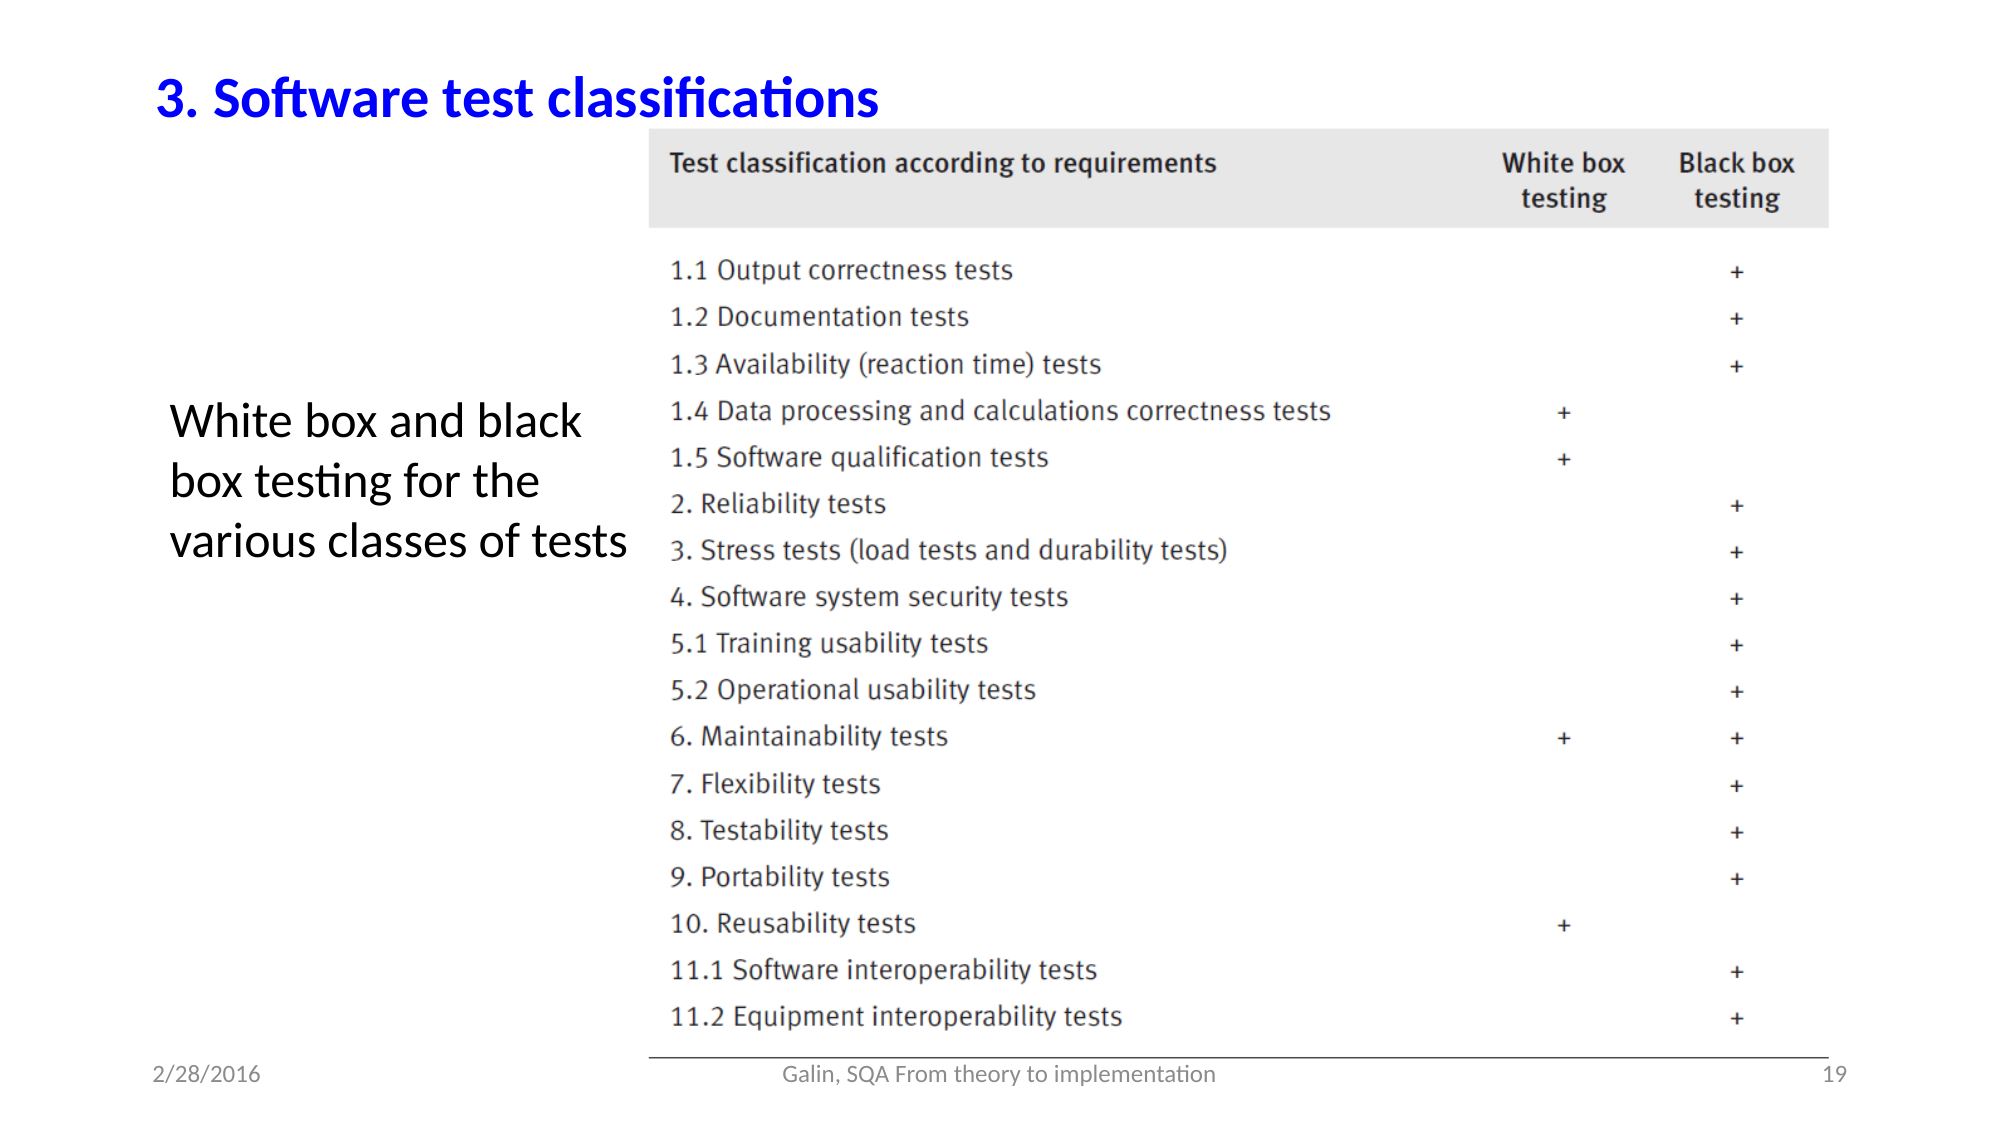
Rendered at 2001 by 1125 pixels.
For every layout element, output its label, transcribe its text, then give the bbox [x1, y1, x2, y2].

picture [644, 125, 1834, 1062]
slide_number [137, 1042, 588, 1103]
text_box 3. Software test classifications [154, 59, 1940, 130]
text_box White box and black box testing for the various classes of tests [154, 380, 644, 575]
footer Galin, SQA From theory to implementation [662, 1062, 1338, 1103]
slide_number 19 [1412, 1042, 1863, 1103]
